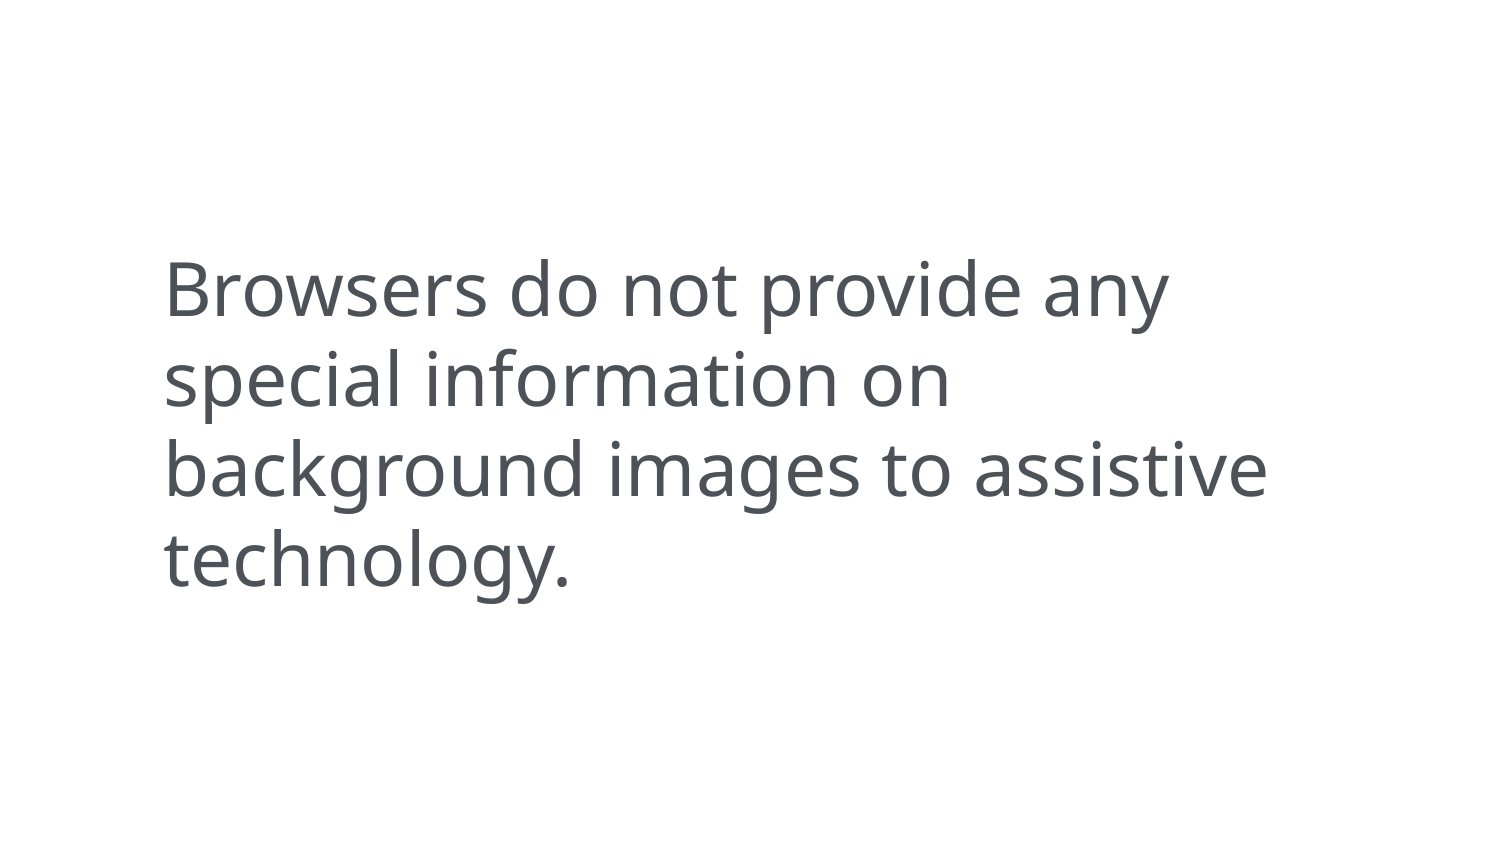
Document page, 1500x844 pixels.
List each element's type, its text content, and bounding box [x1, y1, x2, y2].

text_box Browsers do not provide any special information on background images to assistive technology. [148, 190, 1352, 654]
